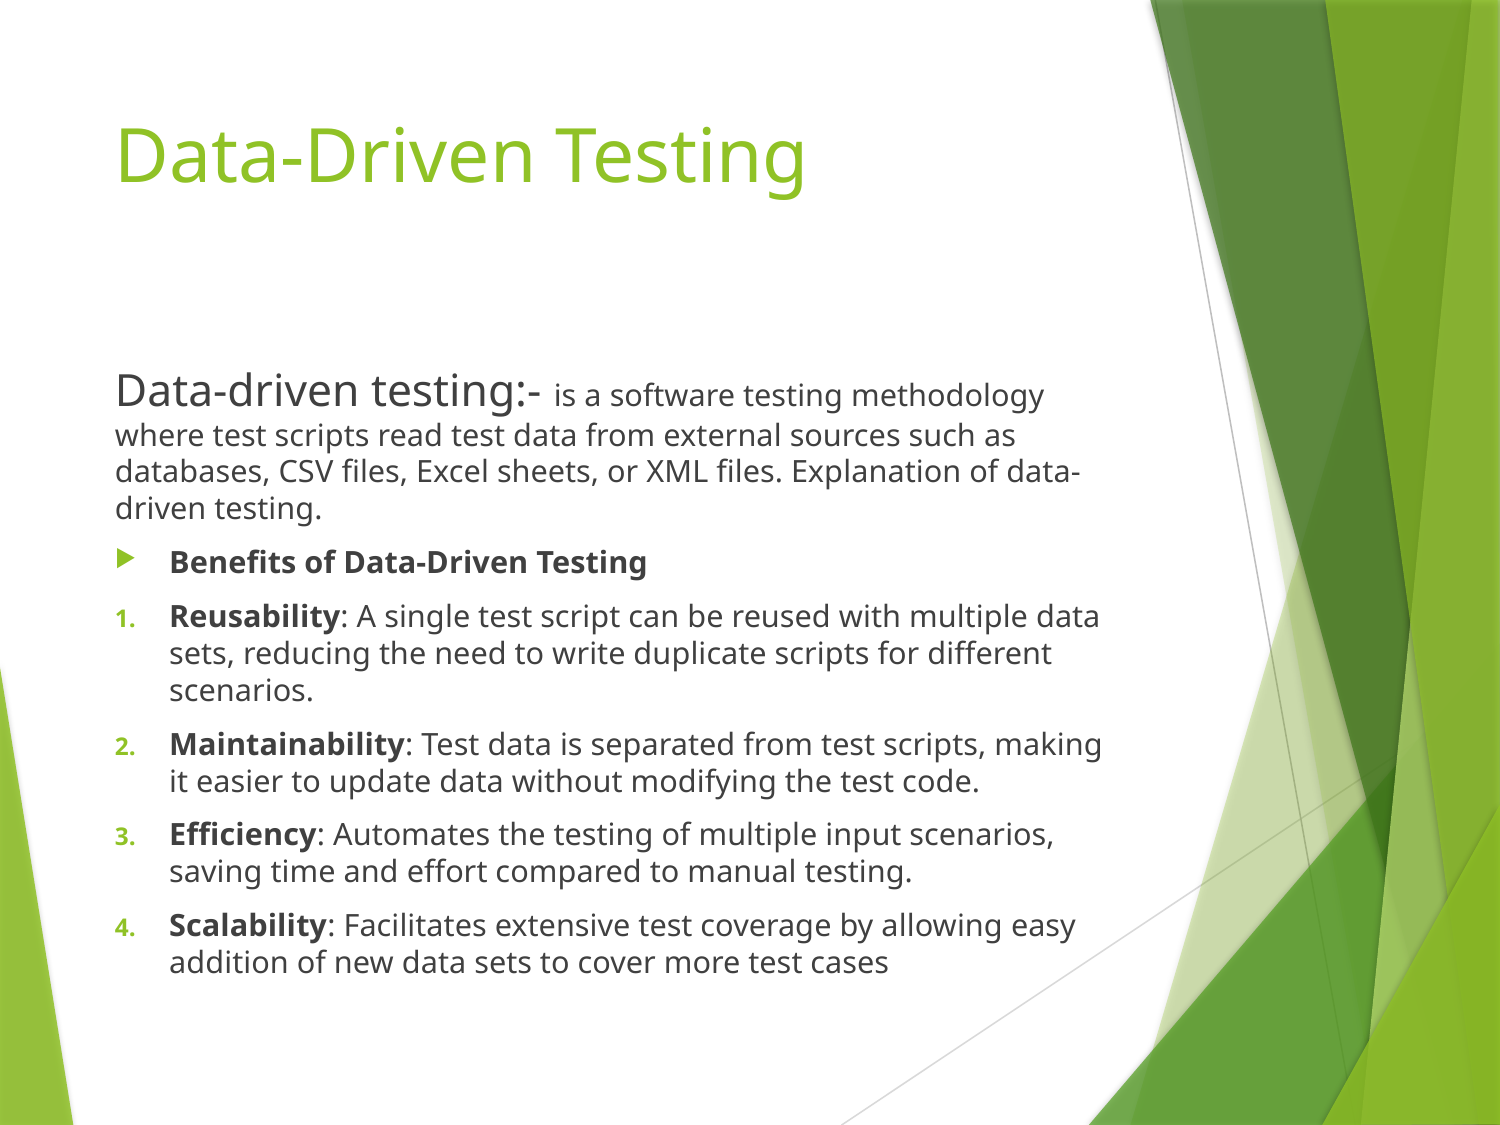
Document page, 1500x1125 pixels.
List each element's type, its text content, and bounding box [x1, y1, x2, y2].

list Data-driven testing:- is a software testing methodology where test scripts read test data from external sources such as databases, CSV files, Excel sheets, or XML files. Explanation of data-driven testing. Benefits of Data-Driven Testing Reusability: A single test script can be reused with multiple data sets, reducing the need to write duplicate scripts for different scenarios. Maintainability: Test data is separated from test scripts, making it easier to update data without modifying the test code. Efficiency: Automates the testing of multiple input scenarios, saving time and effort compared to manual testing. Scalability: Facilitates extensive test coverage by allowing easy addition of new data sets to cover more test cases [99, 354, 1142, 992]
title Data-Driven Testing [99, 99, 1142, 317]
